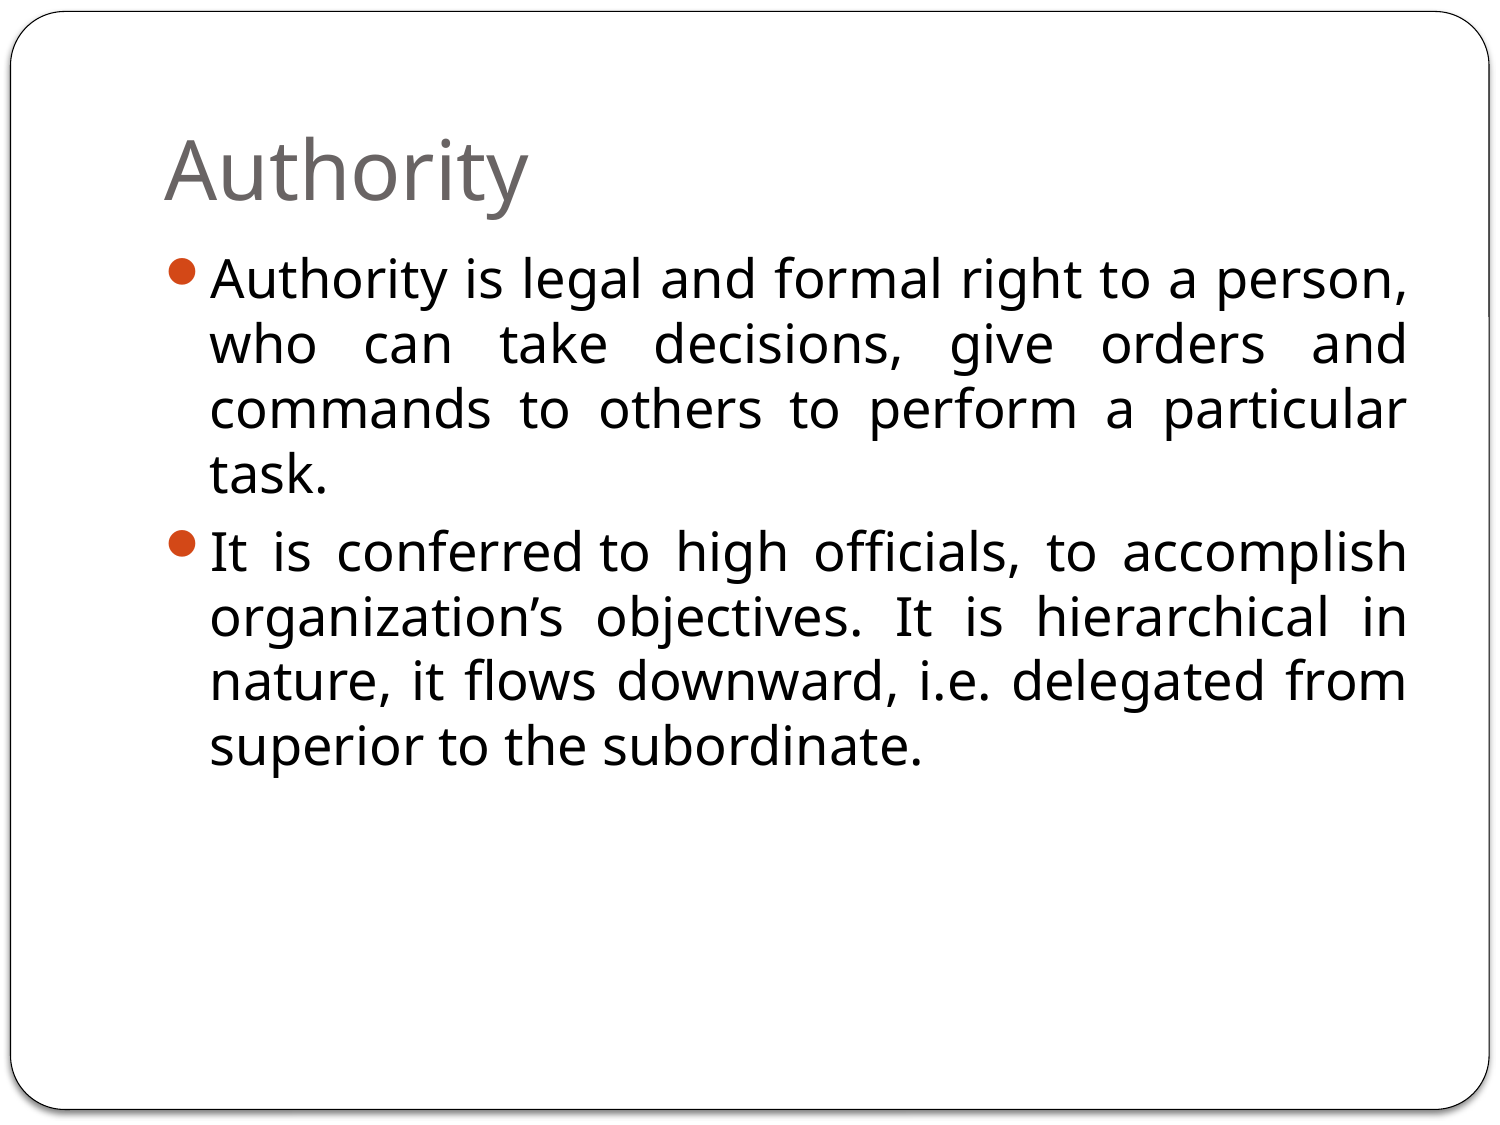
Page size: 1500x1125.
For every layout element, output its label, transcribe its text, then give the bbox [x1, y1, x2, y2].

list Authority is legal and formal right to a person, who can take decisions, give orders and commands to others to perform a particular task. It is conferred to high officials, to accomplish organization’s objectives. It is hierarchical in nature, it flows downward, i.e. delegated from superior to the subordinate. [150, 237, 1425, 988]
title Authority [150, 45, 1425, 233]
